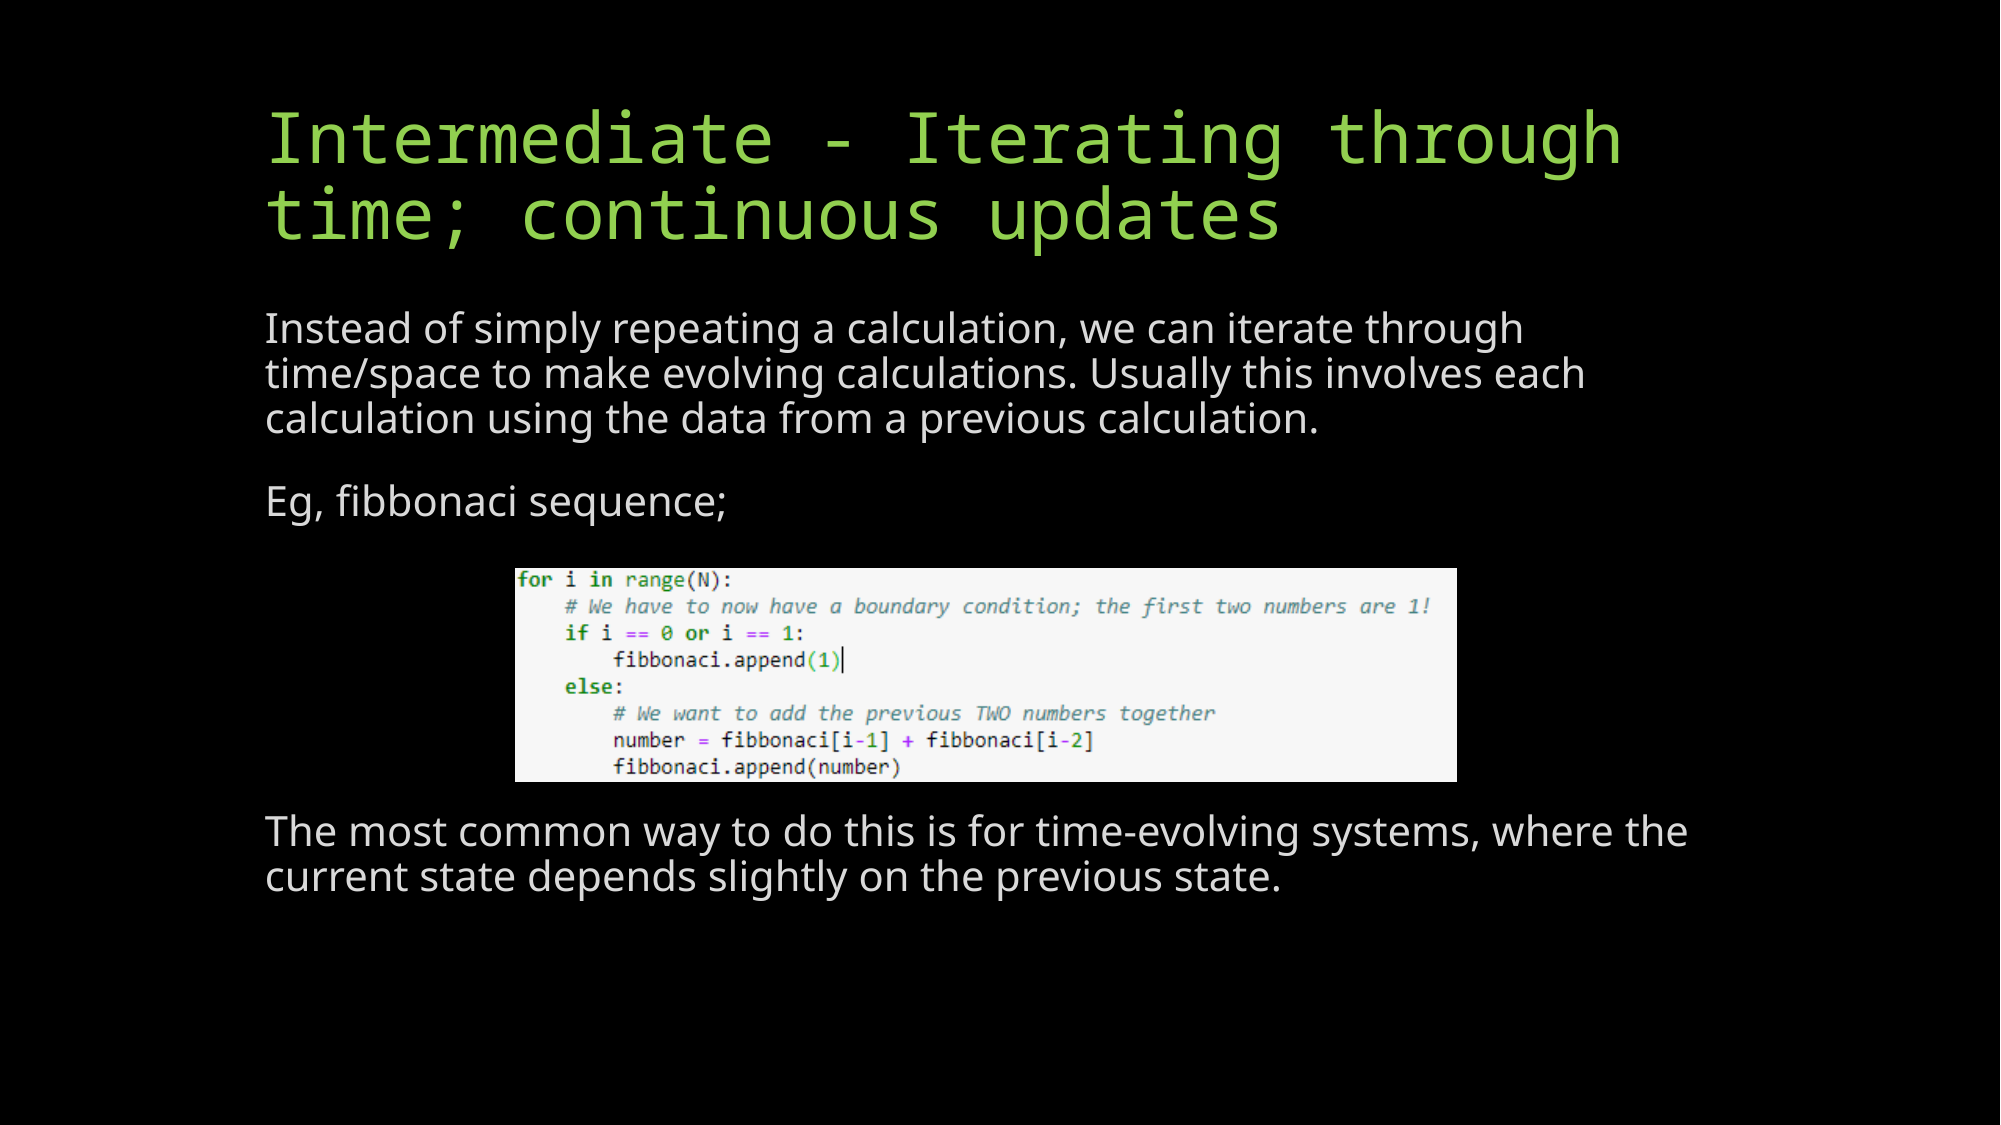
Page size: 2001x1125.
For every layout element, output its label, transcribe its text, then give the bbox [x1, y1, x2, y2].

title Intermediate - Iterating through time; continuous updates [249, 75, 1750, 263]
picture [515, 568, 1457, 782]
list Instead of simply repeating a calculation, we can iterate through time/space to make evolving calculations. Usually this involves each calculation using the data from a previous calculation. Eg, fibbonaci sequence; The most common way to do this is for time-evolving systems, where the current state depends slightly on the previous state. [249, 299, 1750, 1000]
